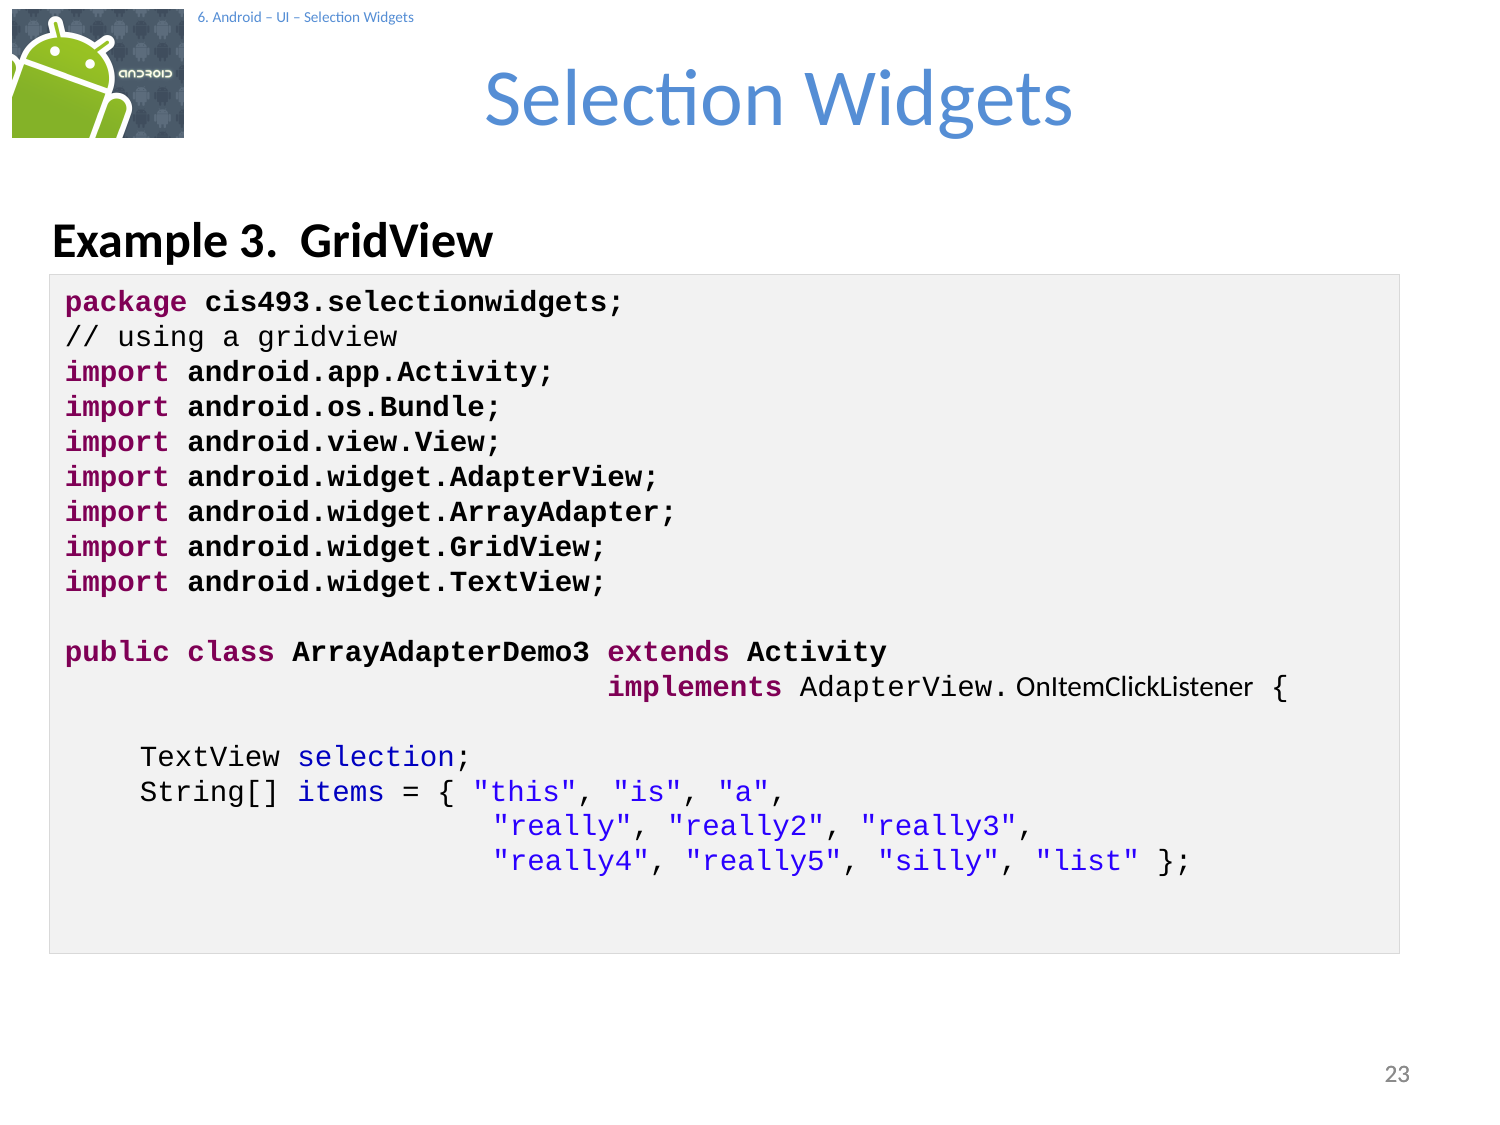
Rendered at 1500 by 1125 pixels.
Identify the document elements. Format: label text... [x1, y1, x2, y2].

text_box 23 [1074, 1042, 1425, 1103]
text_box package cis493.selectionwidgets; // using a gridview import android.app.Activity; import android.os.Bundle; import android.view.View; import android.widget.AdapterView; import android.widget.ArrayAdapter; import android.widget.GridView; import android.widget.TextView; public class ArrayAdapterDemo3 extends Activity implements AdapterView. OnItemClickListener { TextView selection; String[] items = { "this", "is", "a", "really", "really2", "really3", "really4", "really5", "silly", "list" }; [49, 274, 1400, 954]
text_box Example 3. GridView [37, 199, 1438, 275]
text_box 6. Android – UI – Selection Widgets Selection Widgets [49, 7, 1400, 150]
picture [12, 9, 184, 138]
